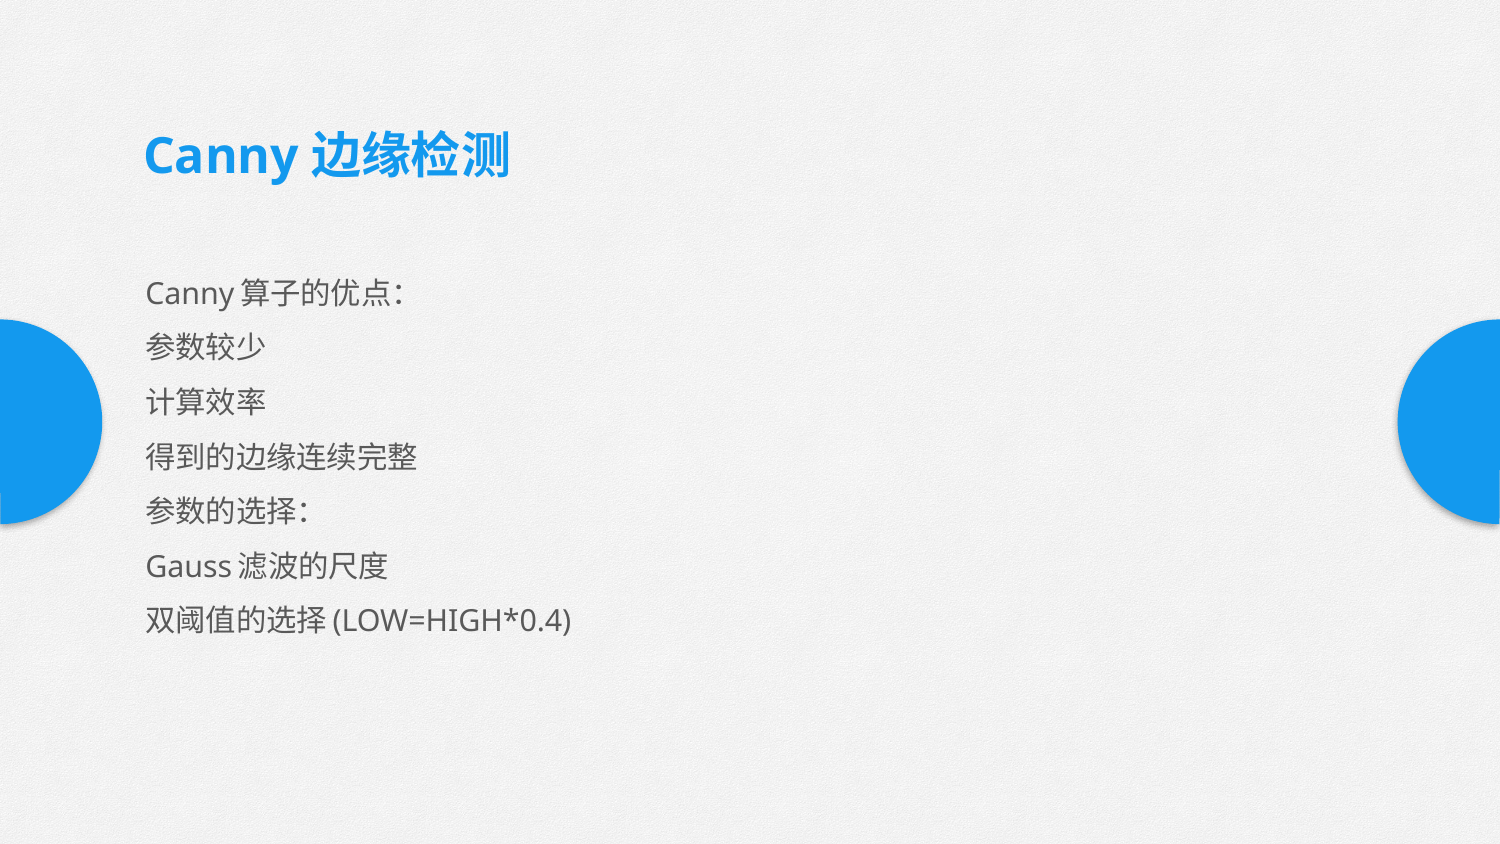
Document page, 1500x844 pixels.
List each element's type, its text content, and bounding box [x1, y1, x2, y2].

picture [0, 0, 1500, 844]
text_box Canny算子的优点： 参数较少 计算效率 得到的边缘连续完整 参数的选择： Gauss滤波的尺度 双阈值的选择(LOW=HIGH*0.4) [130, 248, 1335, 647]
text_box Canny边缘检测 [115, 115, 801, 191]
